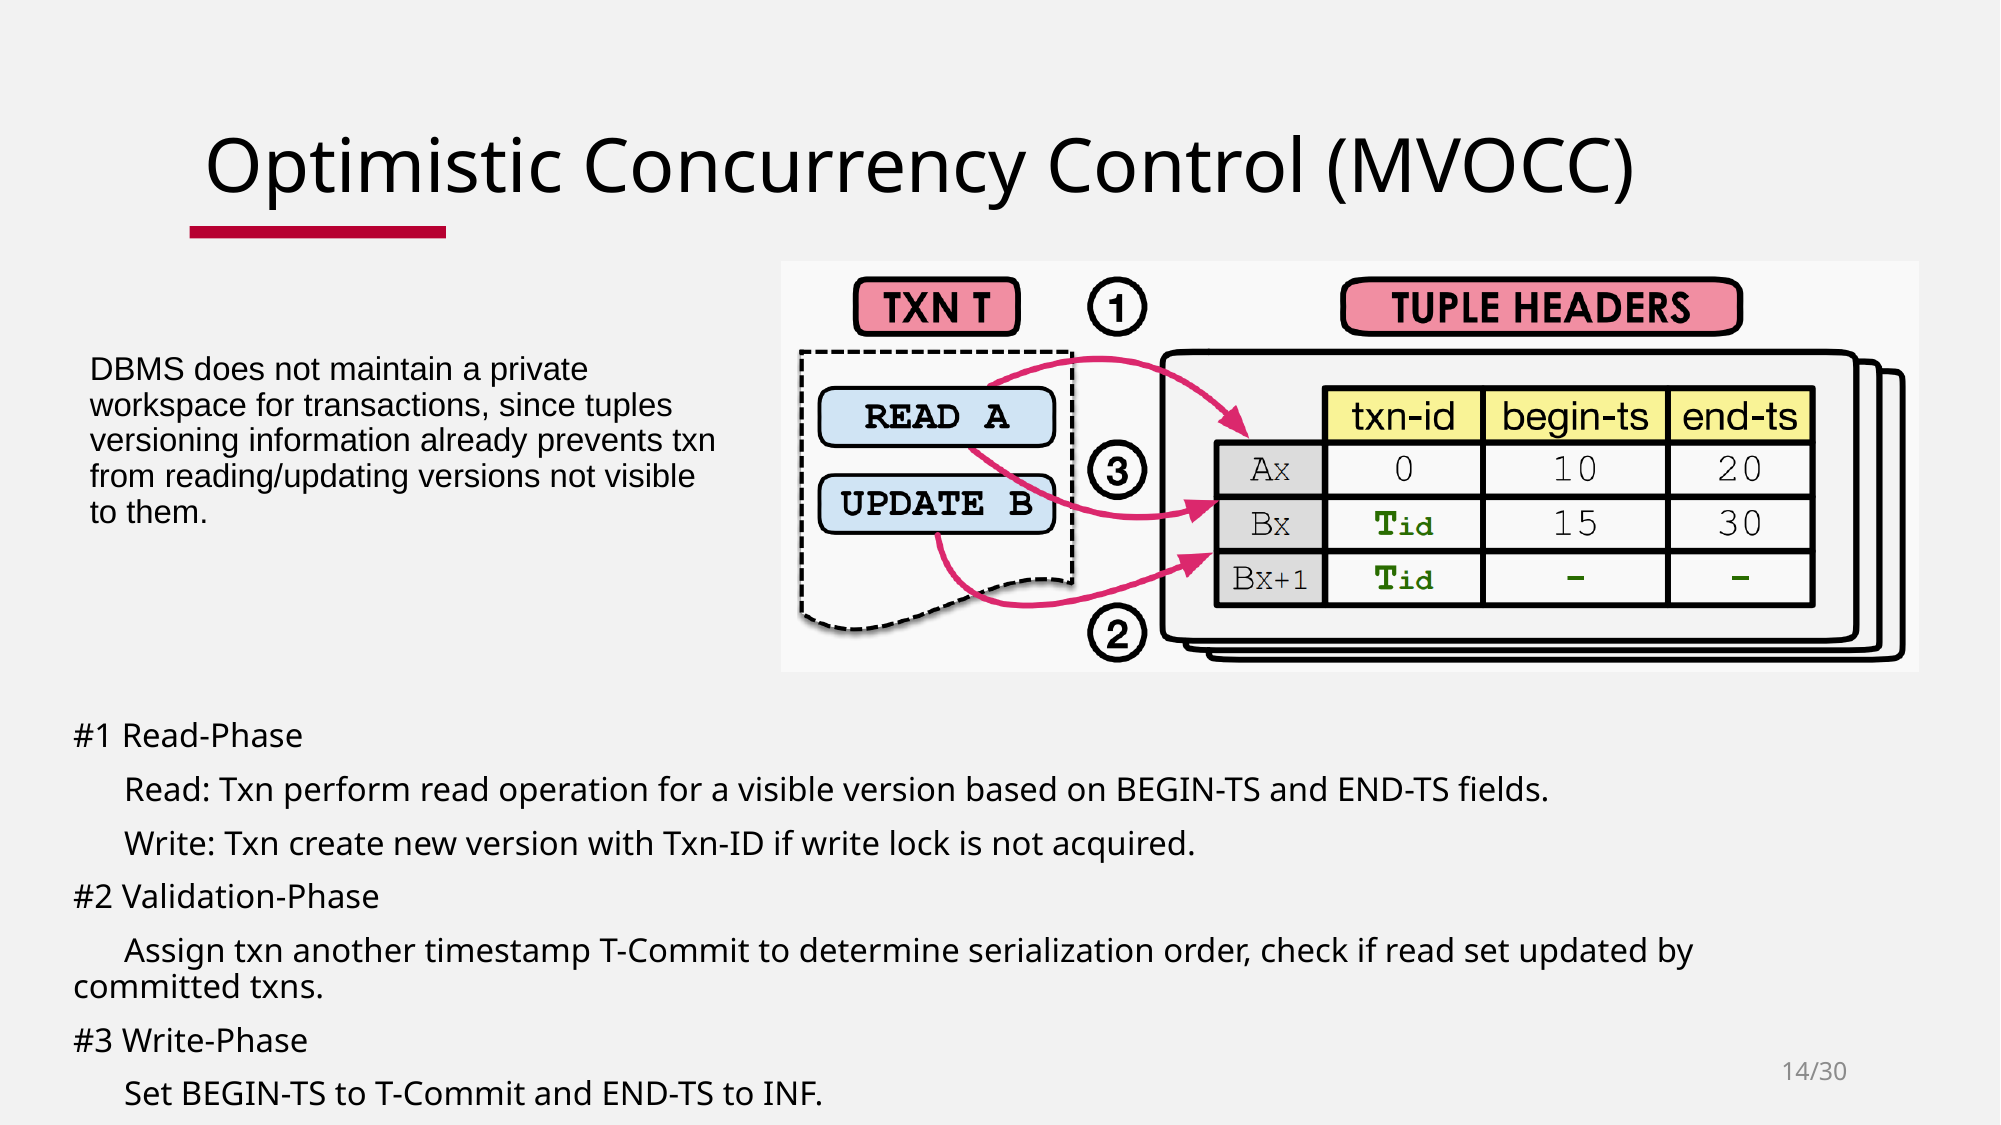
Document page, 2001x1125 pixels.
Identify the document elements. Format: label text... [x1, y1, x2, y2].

title Optimistic Concurrency Control (MVOCC) [189, 59, 1863, 278]
picture [780, 261, 1920, 672]
list #1 Read-Phase Read: Txn perform read operation for a visible version based on BEGIN-TS and END-TS fields. Write: Txn create new version with Txn-ID if write lock is not acquired. #2 Validation-Phase Assign txn another timestamp T-Commit to determine serialization order, check if read set updated by committed txns. #3 Write-Phase Set BEGIN-TS to T-Commit and END-TS to INF. [58, 711, 1822, 1125]
text_box DBMS does not maintain a private workspace for transactions, since tuples versioning information already prevents txn from reading/updating versions not visible to them. [74, 344, 740, 540]
slide_number 14/30 [1822, 1042, 1863, 1103]
